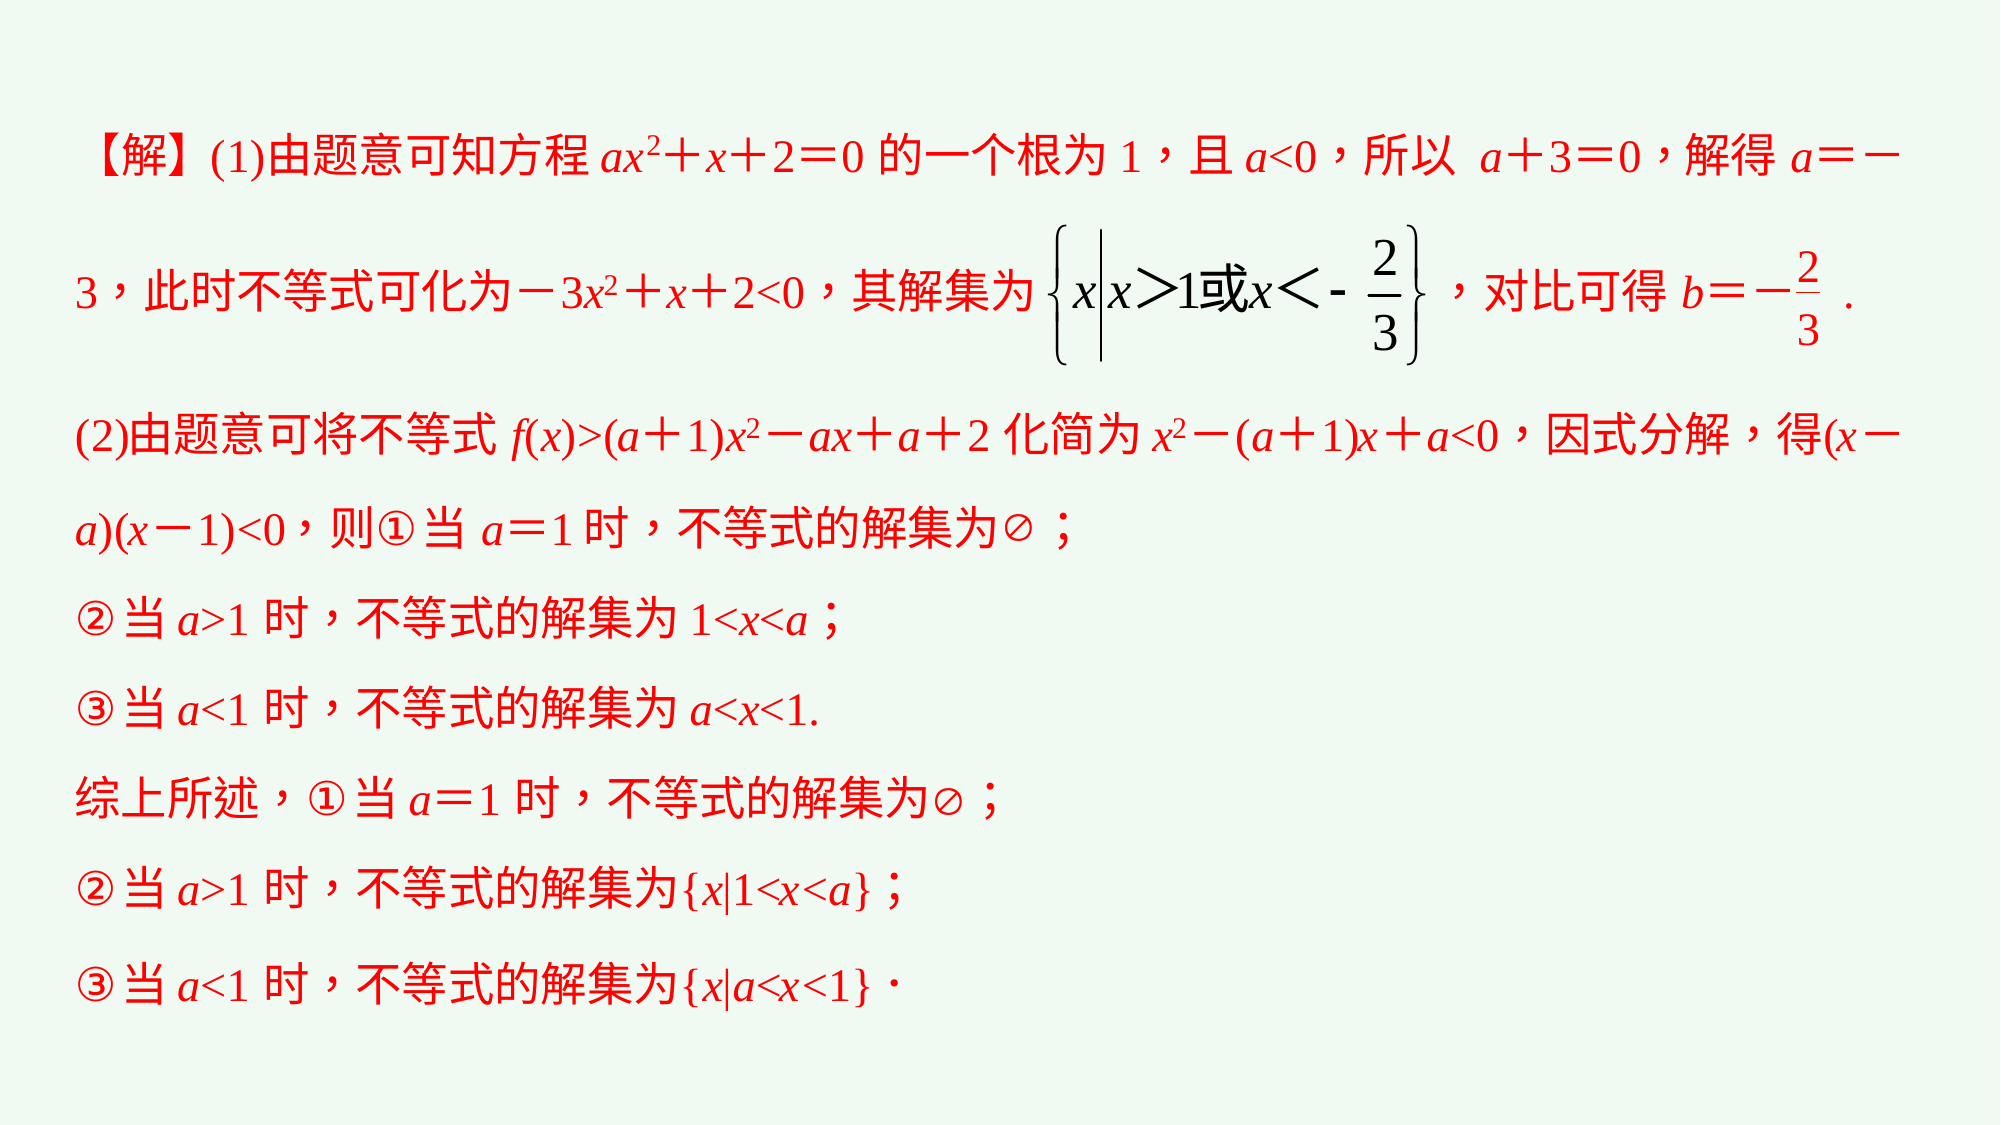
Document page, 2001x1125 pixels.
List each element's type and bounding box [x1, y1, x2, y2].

text_box [74, 125, 1907, 1021]
